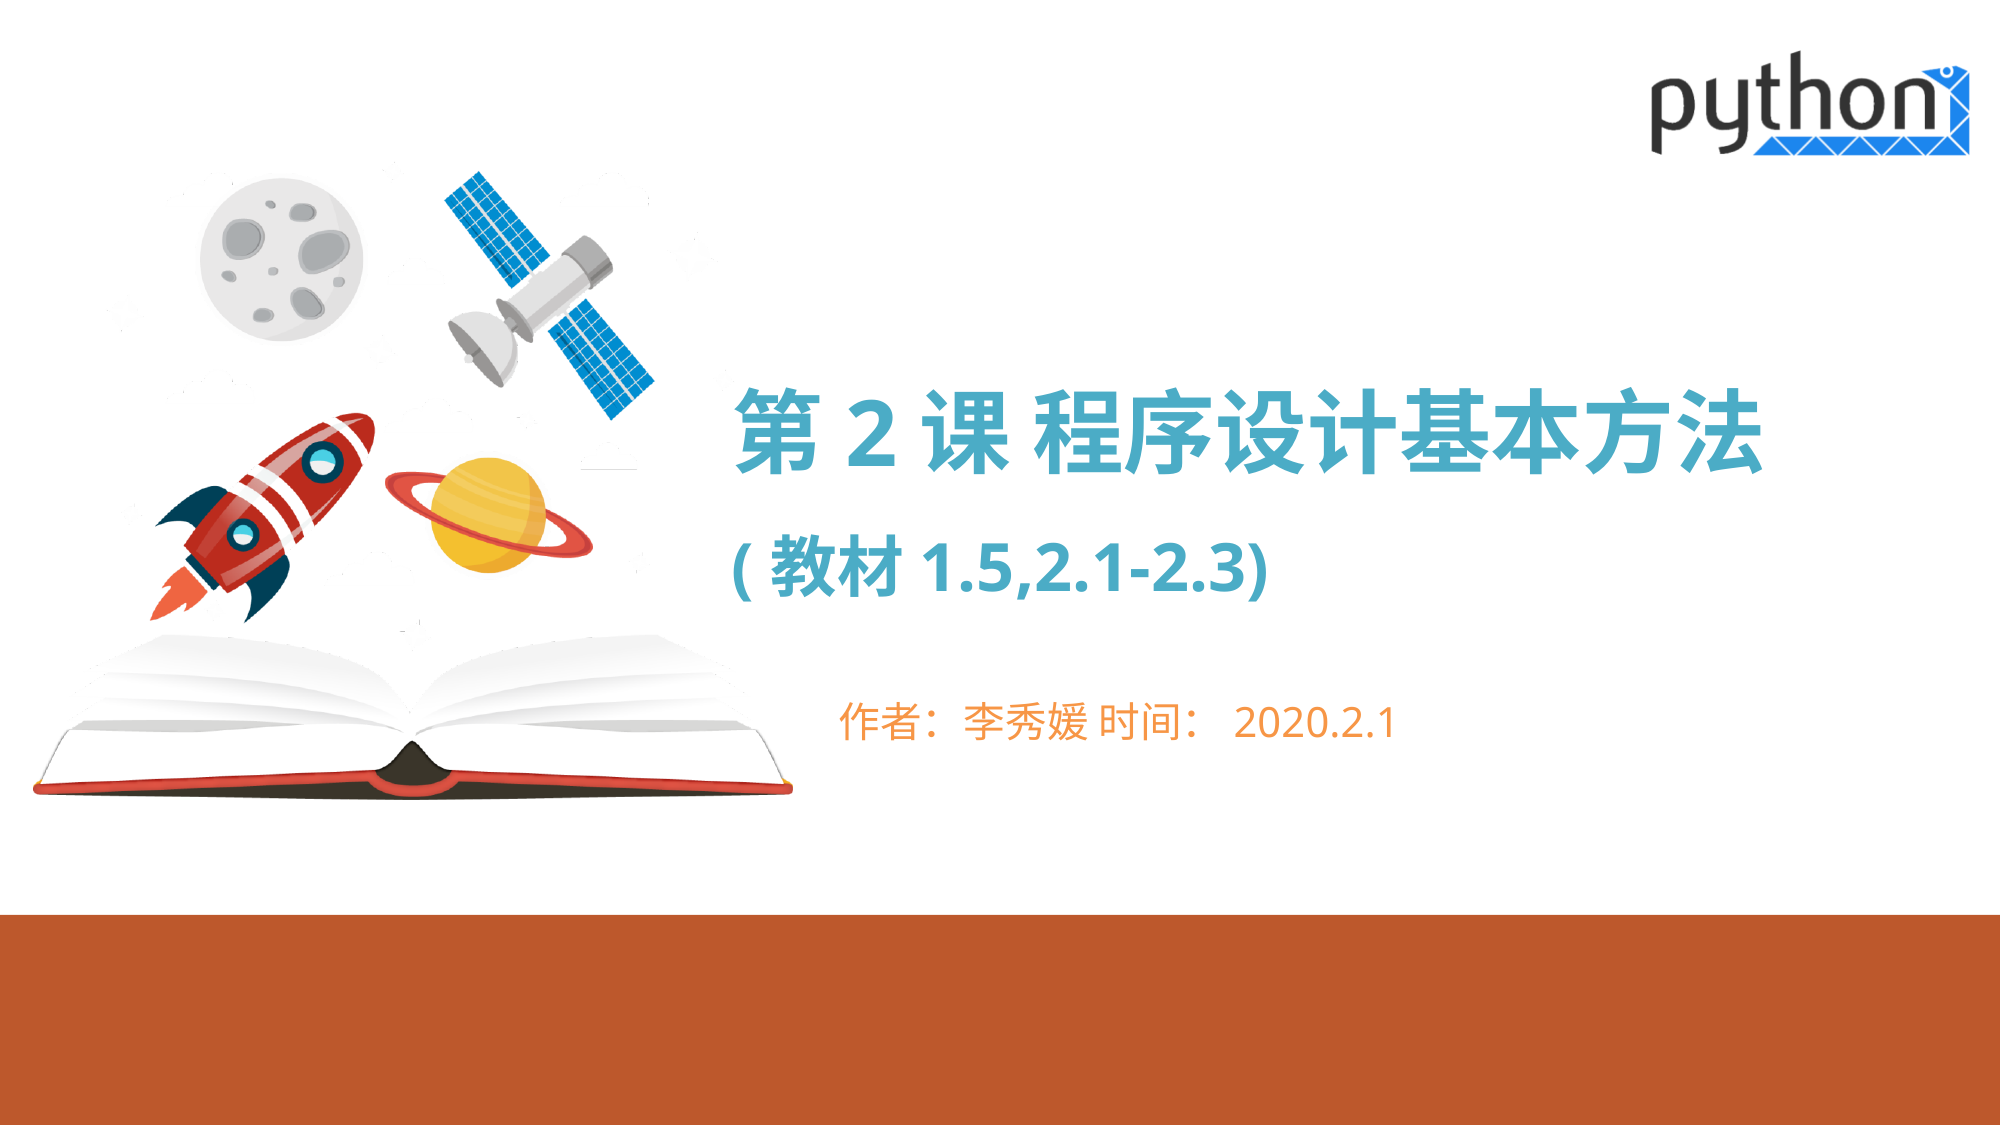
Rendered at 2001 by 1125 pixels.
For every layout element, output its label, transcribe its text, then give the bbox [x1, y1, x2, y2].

picture [32, 160, 793, 801]
text_box 作者：李秀媛 时间：2020.2.1 [823, 663, 1871, 754]
text_box 第2课 程序设计基本方法 (教材1.5,2.1-2.3) [800, 312, 1978, 613]
text_box [1641, 43, 1978, 162]
text_box [0, 914, 2000, 1125]
